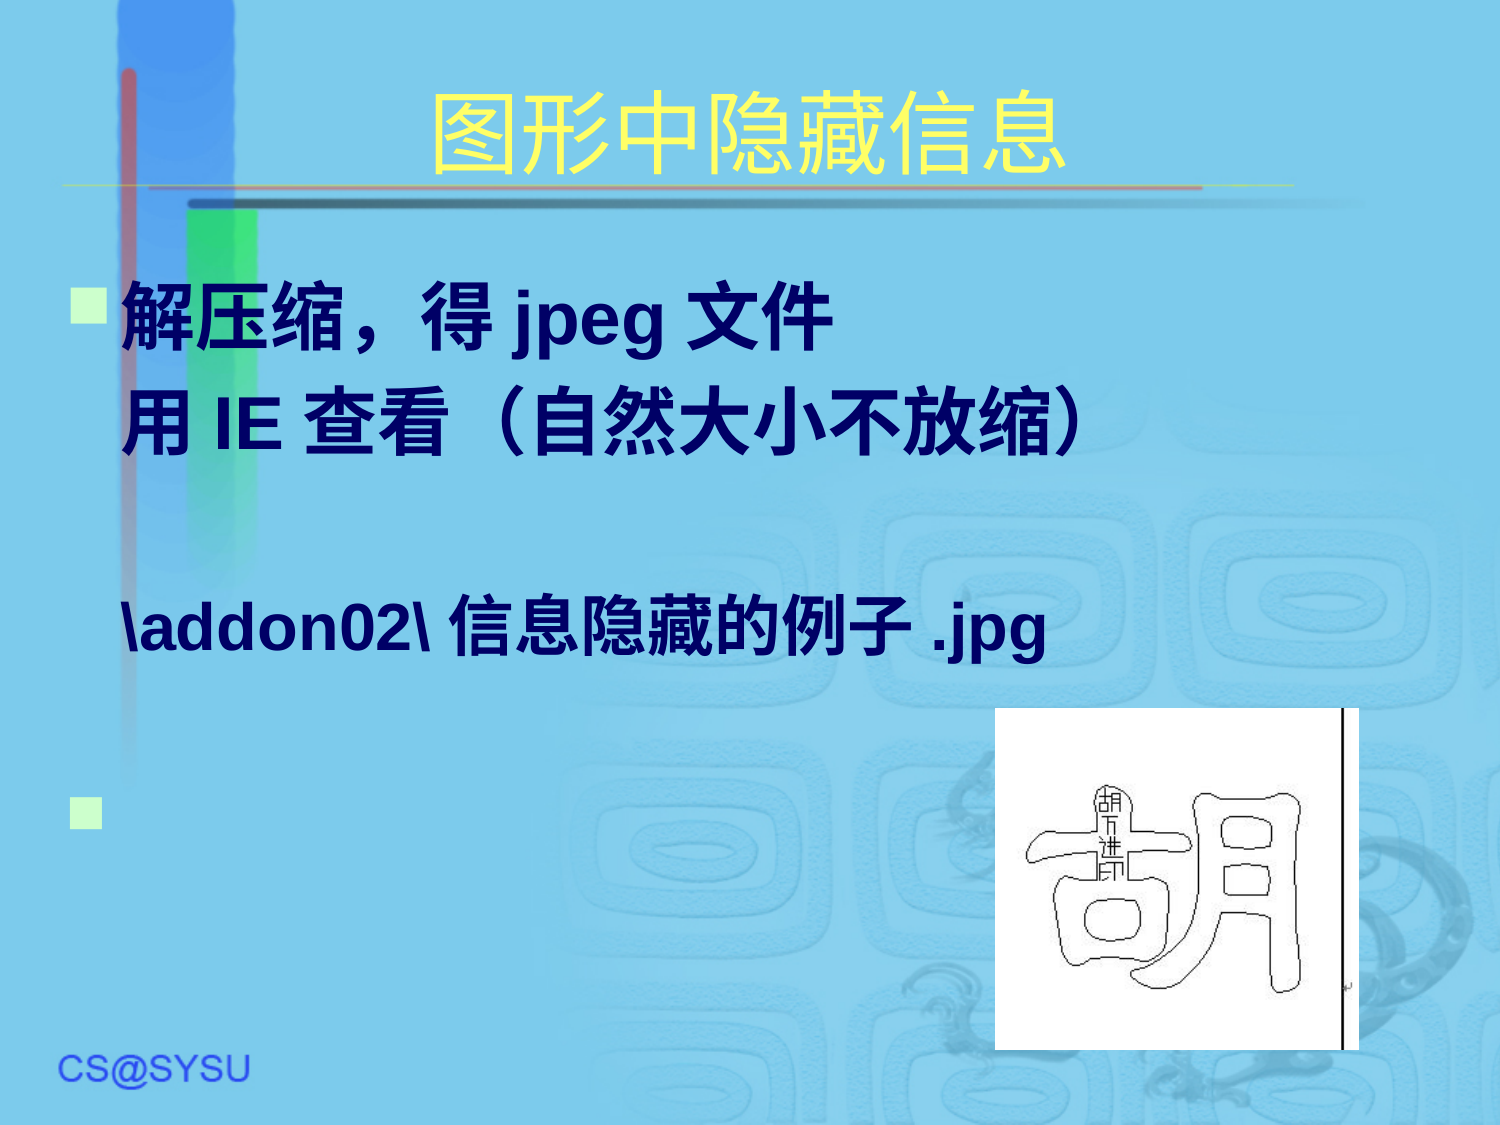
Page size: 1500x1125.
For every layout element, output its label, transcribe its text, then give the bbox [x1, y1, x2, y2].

picture [0, 0, 1500, 1125]
title 图形中隐藏信息 [49, 37, 1451, 226]
list 解压缩，得jpeg文件 用IE查看（自然大小不放缩） \addon02\信息隐藏的例子.jpg [49, 262, 1451, 1001]
